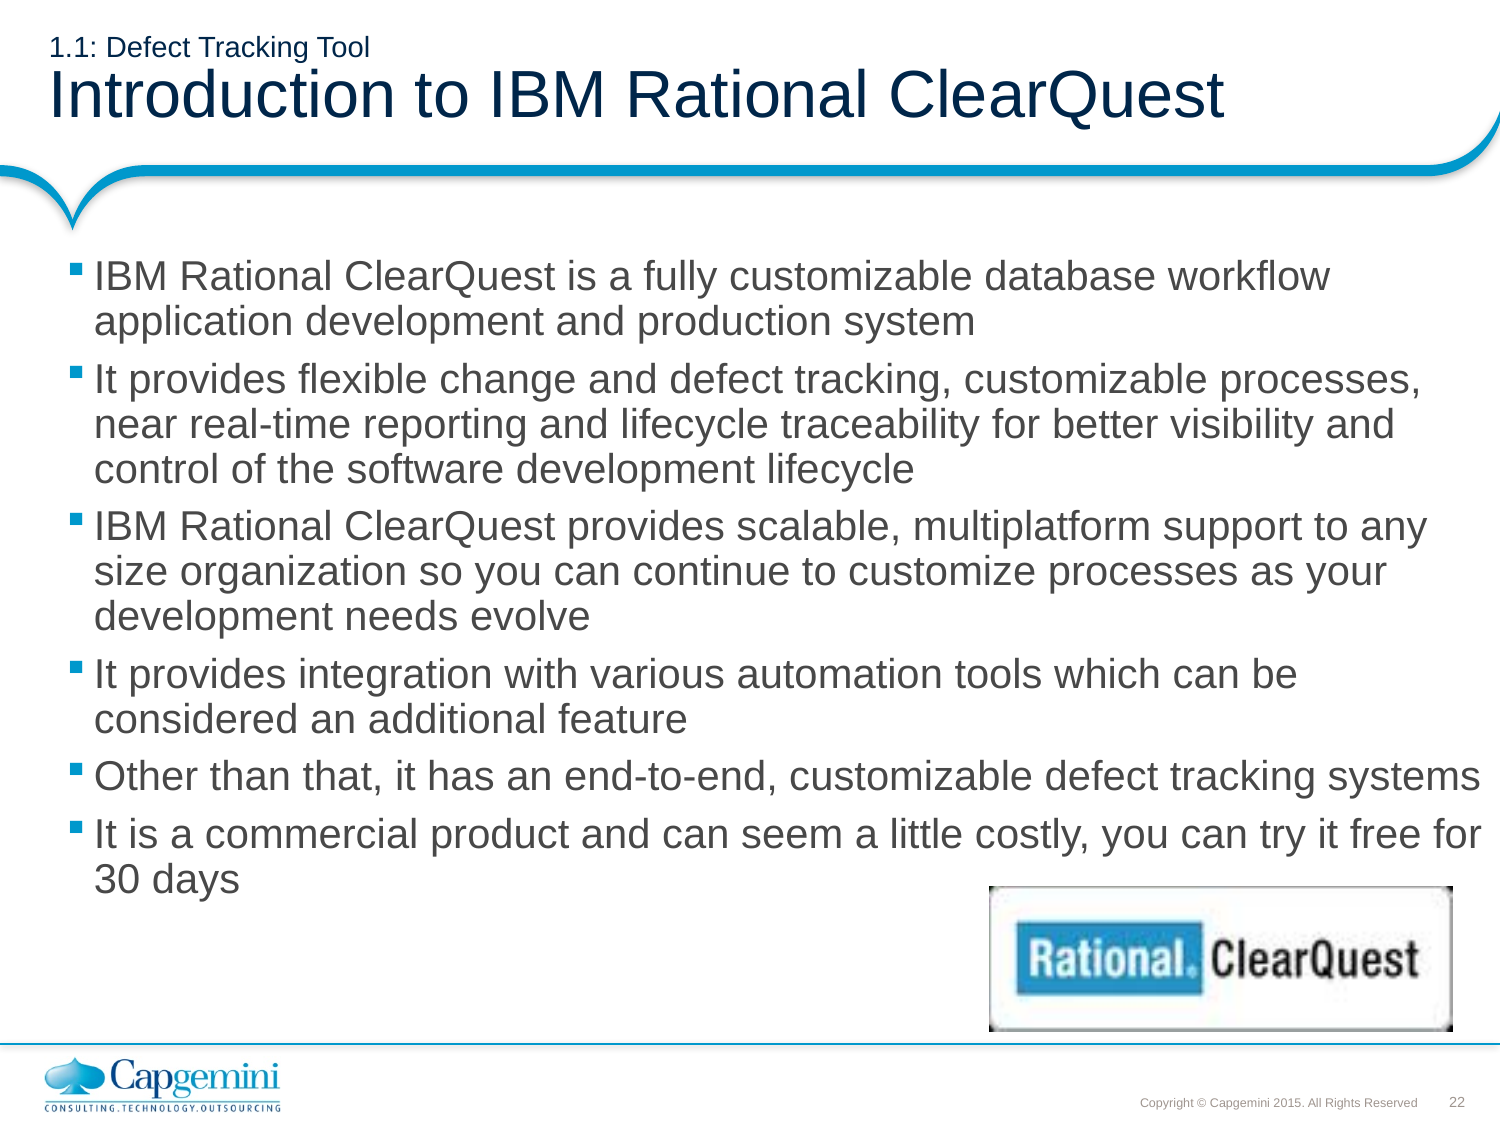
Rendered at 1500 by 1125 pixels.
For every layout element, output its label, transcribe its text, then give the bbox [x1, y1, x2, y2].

list IBM Rational ClearQuest is a fully customizable database workflow application development and production system It provides flexible change and defect tracking, customizable processes, near real-time reporting and lifecycle traceability for better visibility and control of the software development lifecycle IBM Rational ClearQuest provides scalable, multiplatform support to any size organization so you can continue to customize processes as your development needs evolve It provides integration with various automation tools which can be considered an additional feature Other than that, it has an end-to-end, customizable defect tracking systems It is a commercial product and can seem a little costly, you can try it free for 30 days [48, 242, 1500, 1005]
picture [44, 1056, 281, 1113]
picture [989, 885, 1454, 1033]
title 1.1: Defect Tracking Tool Introduction to IBM Rational ClearQuest [0, 0, 1500, 165]
